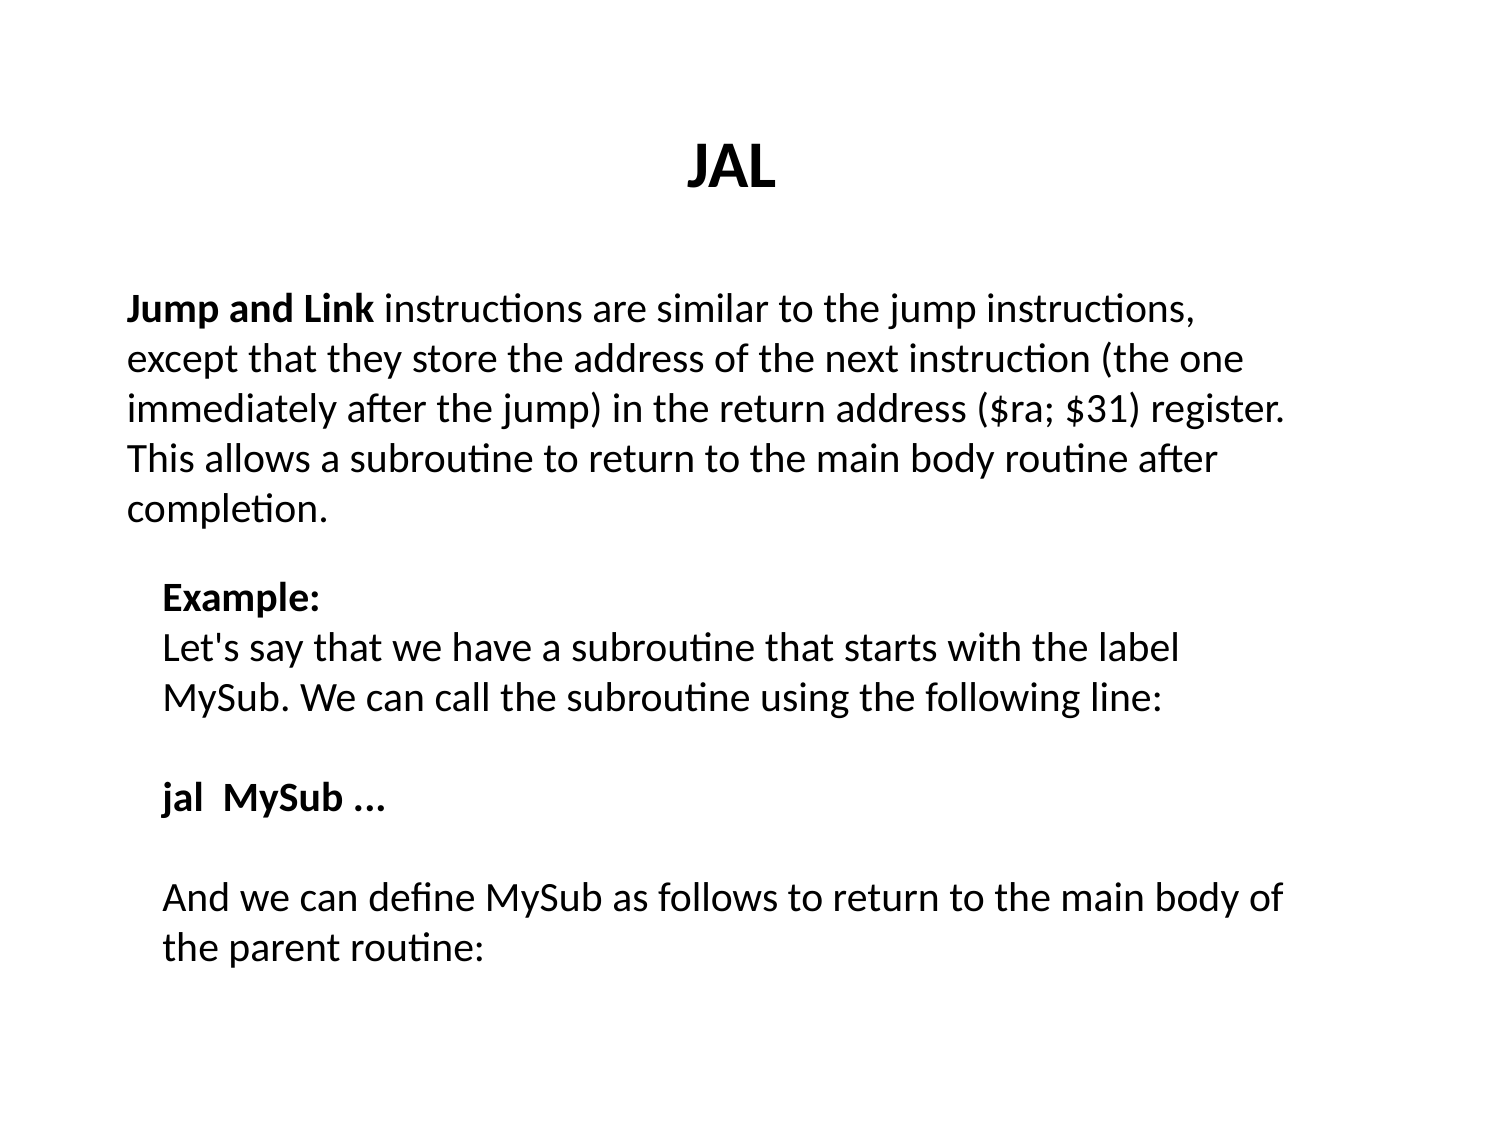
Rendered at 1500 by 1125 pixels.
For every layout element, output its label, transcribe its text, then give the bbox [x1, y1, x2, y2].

text_box Example: Let's say that we have a subroutine that starts with the label MySub. We can call the subroutine using the following line: jal MySub ... And we can define MySub as follows to return to the main body of the parent routine: [147, 562, 1317, 978]
text_box JAL Jump and Link instructions are similar to the jump instructions, except that they store the address of the next instruction (the one immediately after the jump) in the return address ($ra; $31) register. This allows a subroutine to return to the main body routine after completion. [112, 113, 1353, 539]
